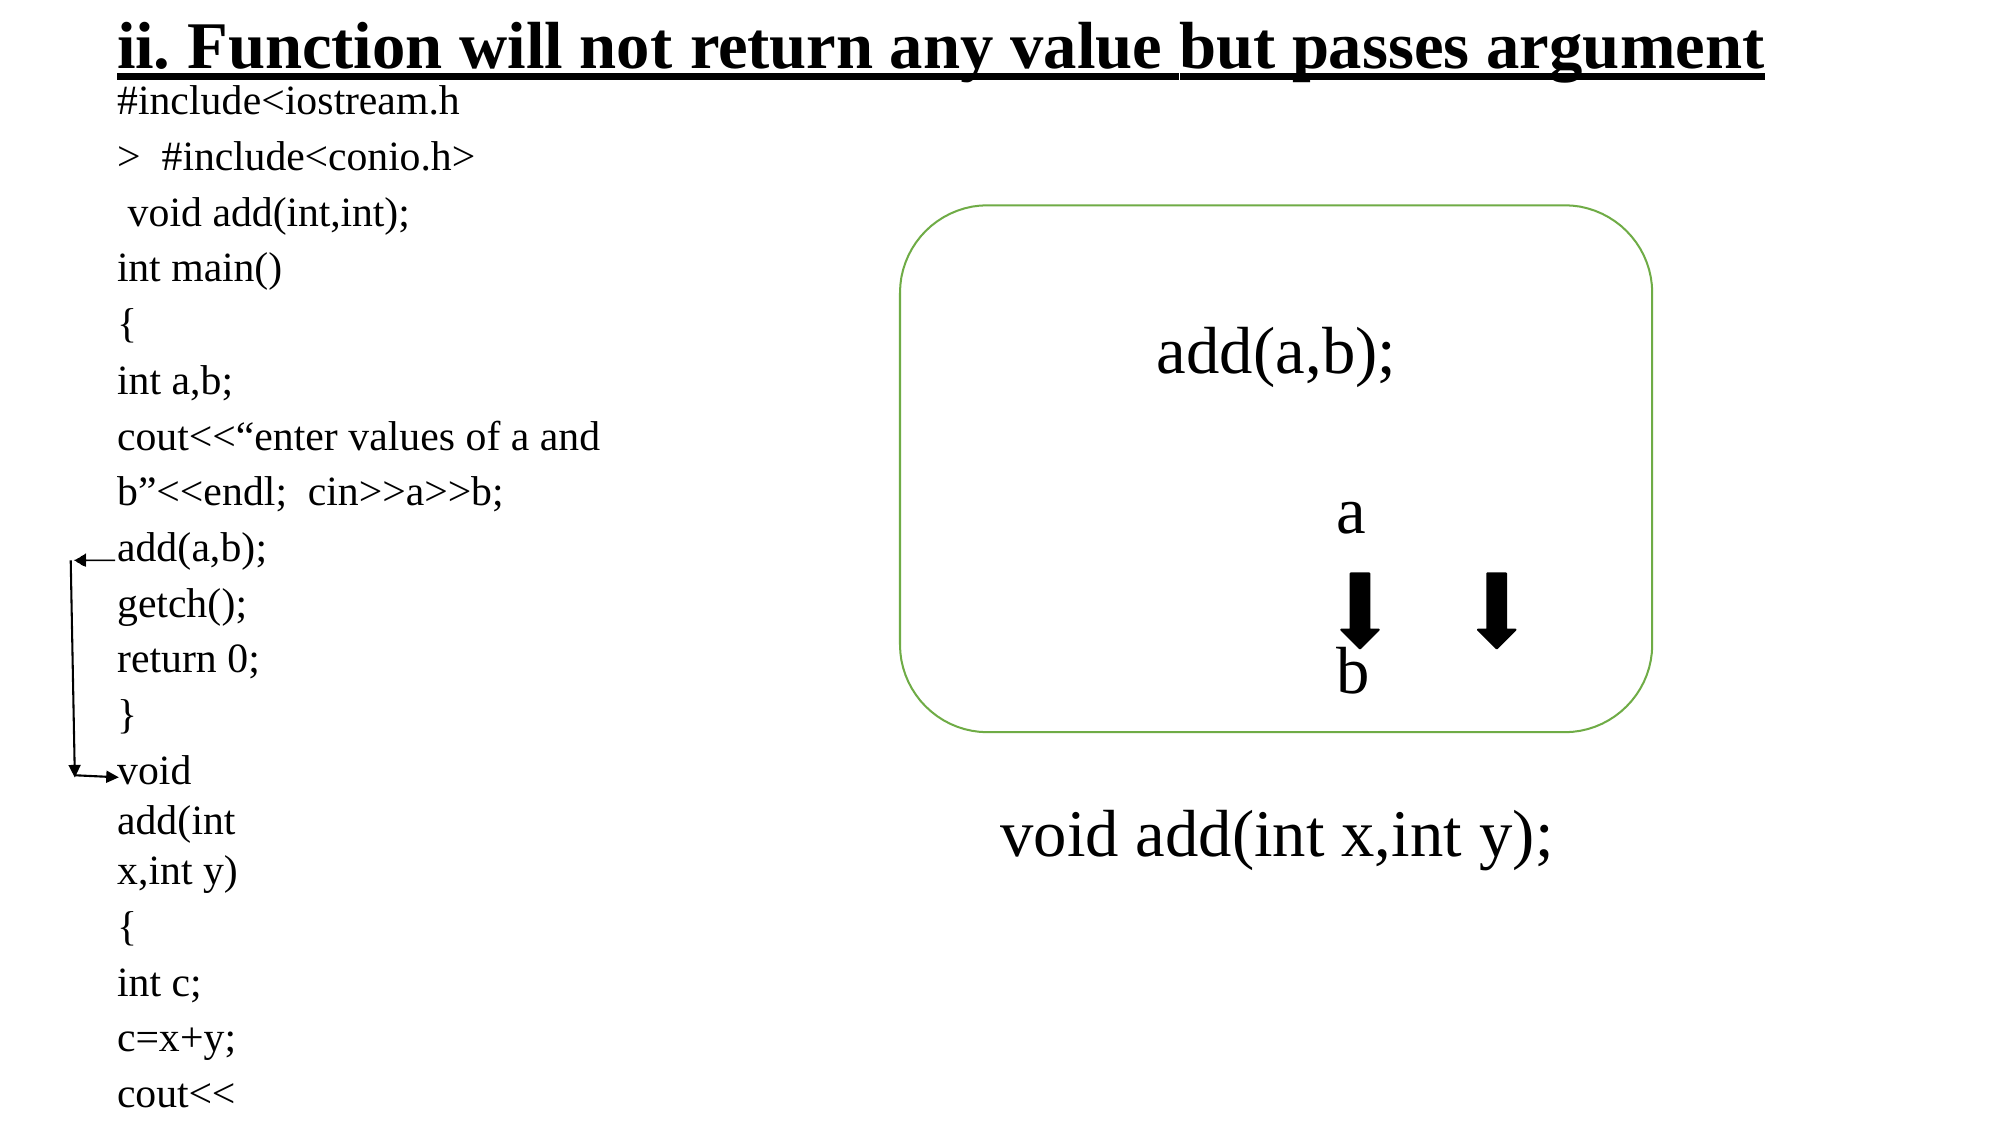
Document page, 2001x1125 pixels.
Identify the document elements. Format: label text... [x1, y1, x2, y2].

title ii. Function will not return any value but passes argument [115, 0, 1767, 191]
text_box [68, 553, 120, 784]
text_box a b void add(int x,int y); [998, 464, 1554, 870]
text_box int a,b; cout<<“enter values of a and b”<<endl; cin>>a>>b; add(a,b); getch(); return 0; } void add(int x,int y) { int c; c=x+y; cout<<“addition is”<<c; } [115, 345, 782, 1125]
text_box add(a,b); [1154, 304, 1398, 387]
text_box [1339, 572, 1517, 650]
text_box [900, 205, 1653, 733]
text_box #include<iostream.h> #include<conio.h> void add(int,int); int main() { [115, 65, 485, 345]
